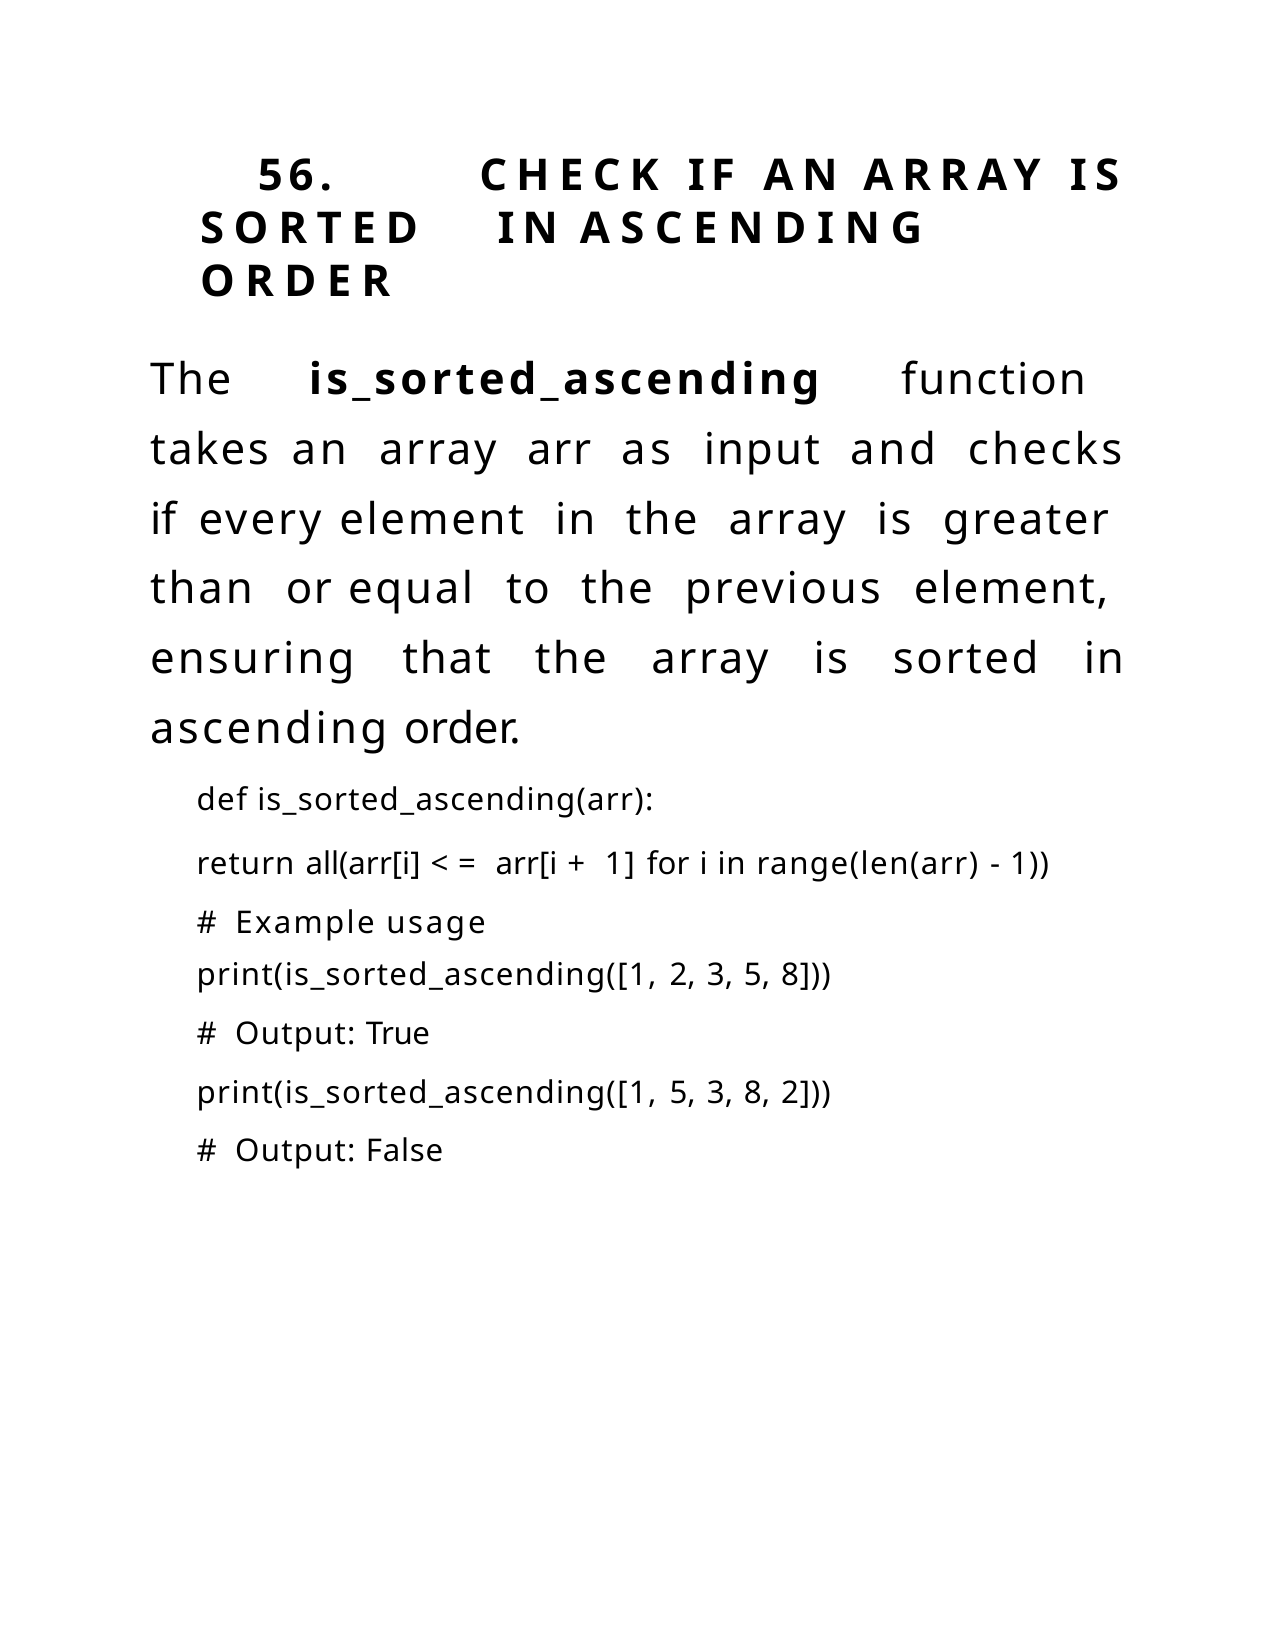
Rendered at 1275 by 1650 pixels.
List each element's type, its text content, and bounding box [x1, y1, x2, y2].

text_box 56. CHECK IF AN ARRAY IS SORTED IN ASCENDING ORDER The is_sorted_ascending function takes an array arr as input and checks if every element in the array is greater than or equal to the previous element, ensuring that the array is sorted in ascending order. def is_sorted_ascending(arr): return all(arr[i] <= arr[i + 1] for i in range(len(arr) - 1)) # Example usage print(is_sorted_ascending([1, 2, 3, 5, 8])) # Output: True print(is_sorted_ascending([1, 5, 3, 8, 2])) # Output: False [147, 144, 1127, 1168]
